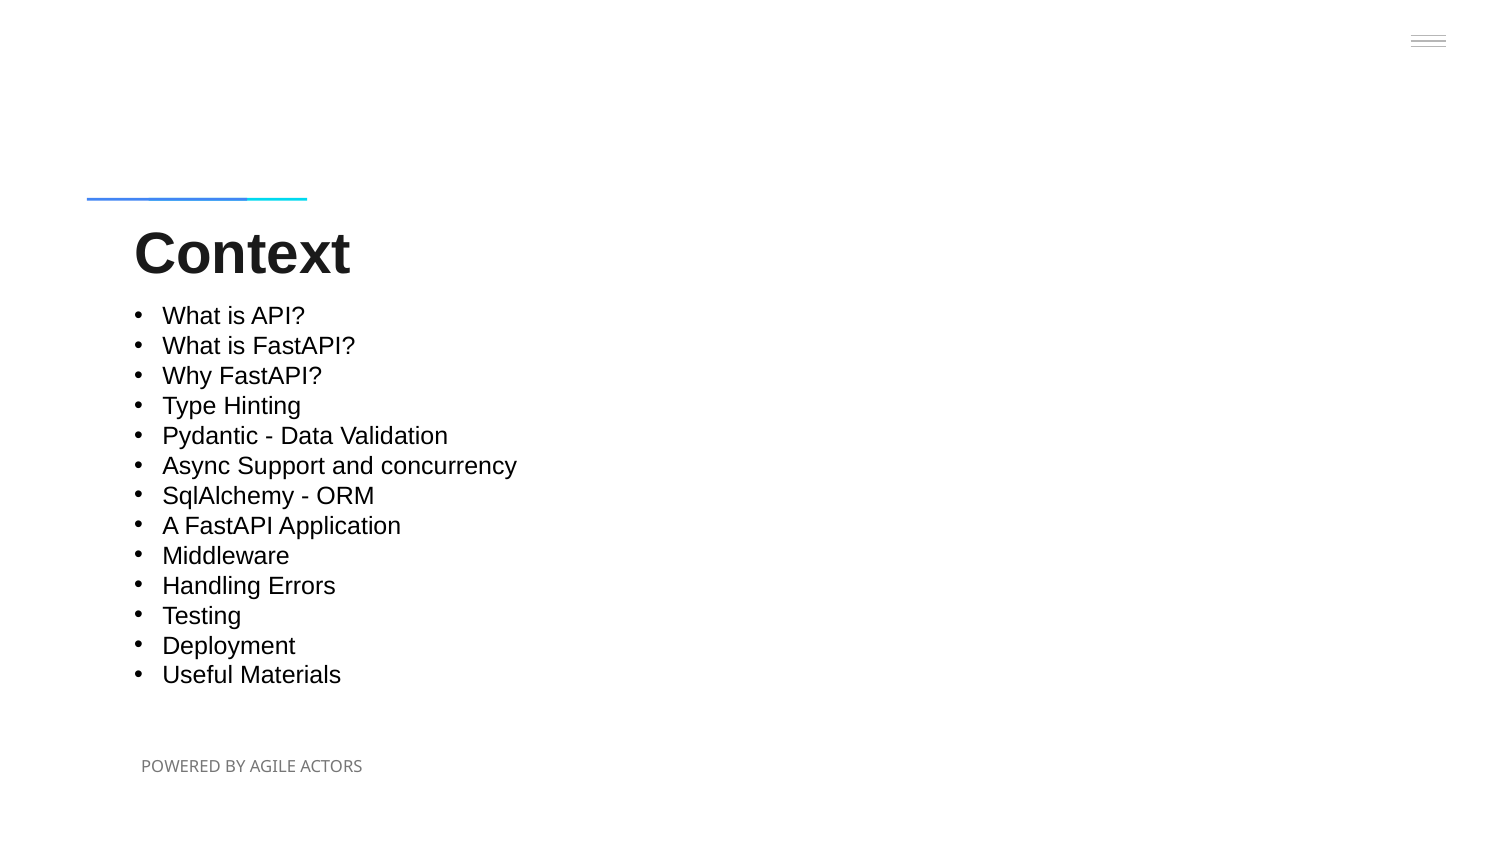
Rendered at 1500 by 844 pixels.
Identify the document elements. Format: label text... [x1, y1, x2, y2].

text_box What is API? What is FastAPI? Why FastAPI? Type Hinting Pydantic - Data Validation Async Support and concurrency SqlAlchemy - ORM A FastAPI Application Middleware Handling Errors Testing Deployment Useful Materials [119, 292, 1400, 731]
title Context [119, 200, 1381, 289]
